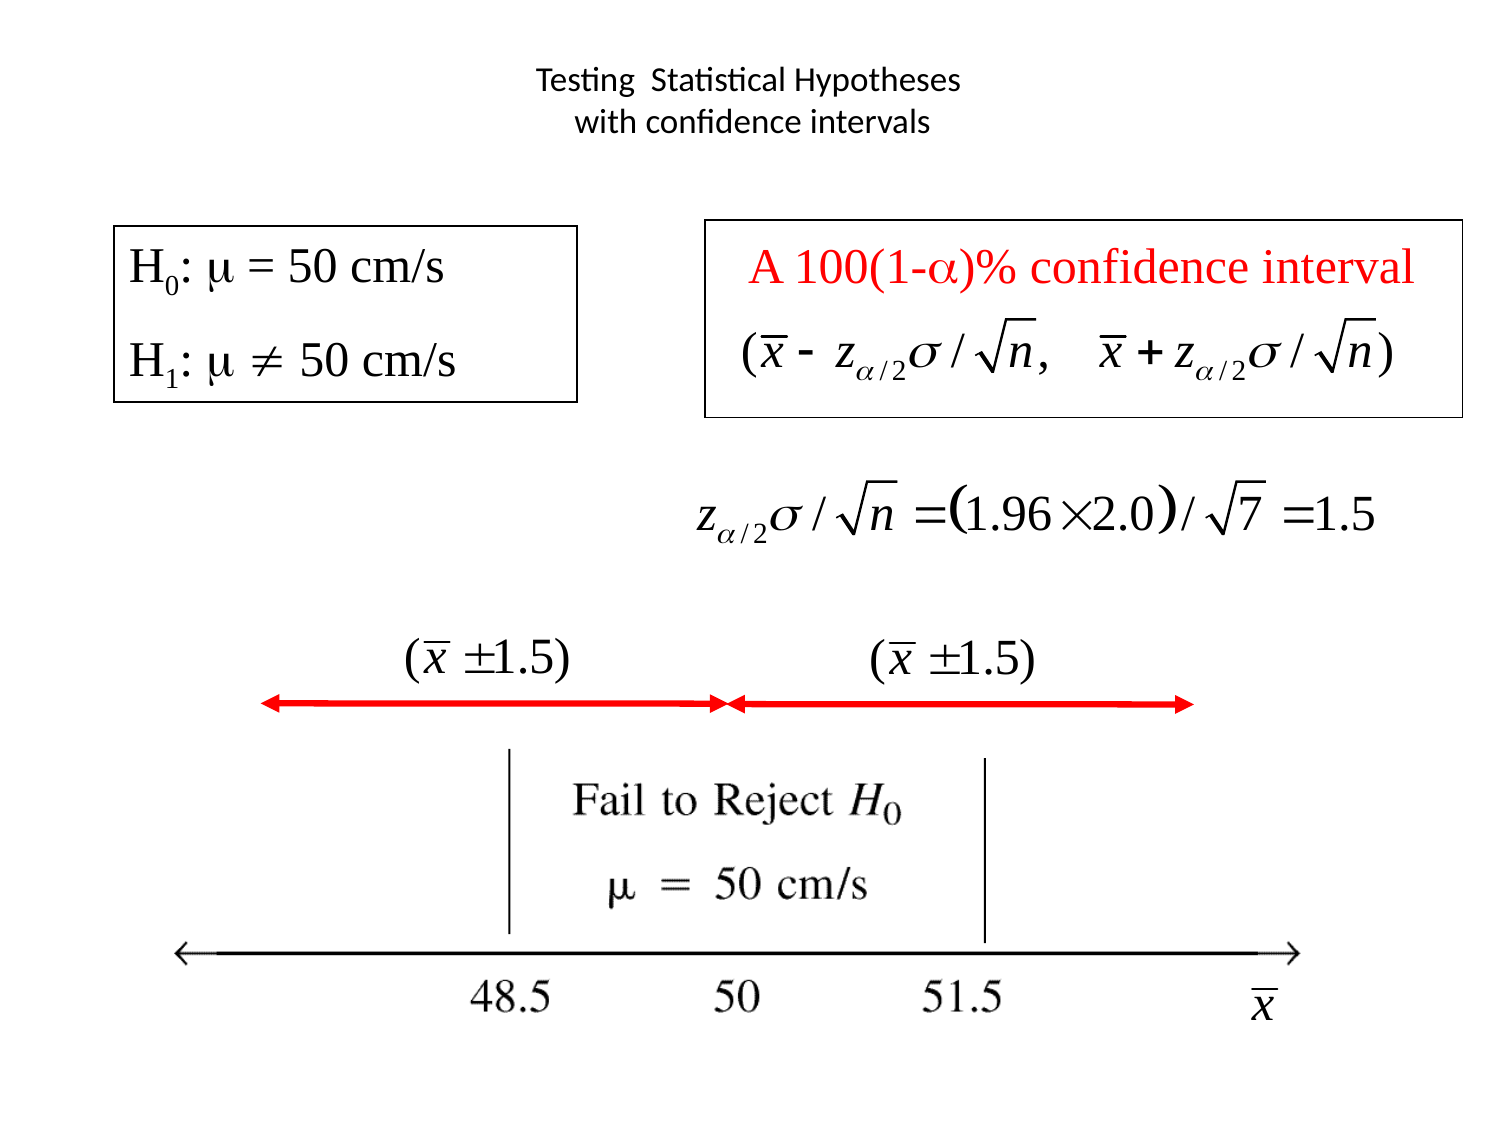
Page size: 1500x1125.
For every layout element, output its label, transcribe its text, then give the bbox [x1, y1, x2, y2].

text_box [1241, 977, 1289, 1034]
text_box [705, 219, 1463, 418]
title Testing Statistical Hypotheses with confidence intervals [66, 48, 1439, 149]
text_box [733, 308, 1405, 394]
text_box H0: m = 50 cm/s H1: m  50 cm/s [114, 225, 577, 402]
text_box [686, 470, 1383, 560]
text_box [260, 627, 724, 704]
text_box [172, 749, 1316, 1038]
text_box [725, 627, 1195, 705]
